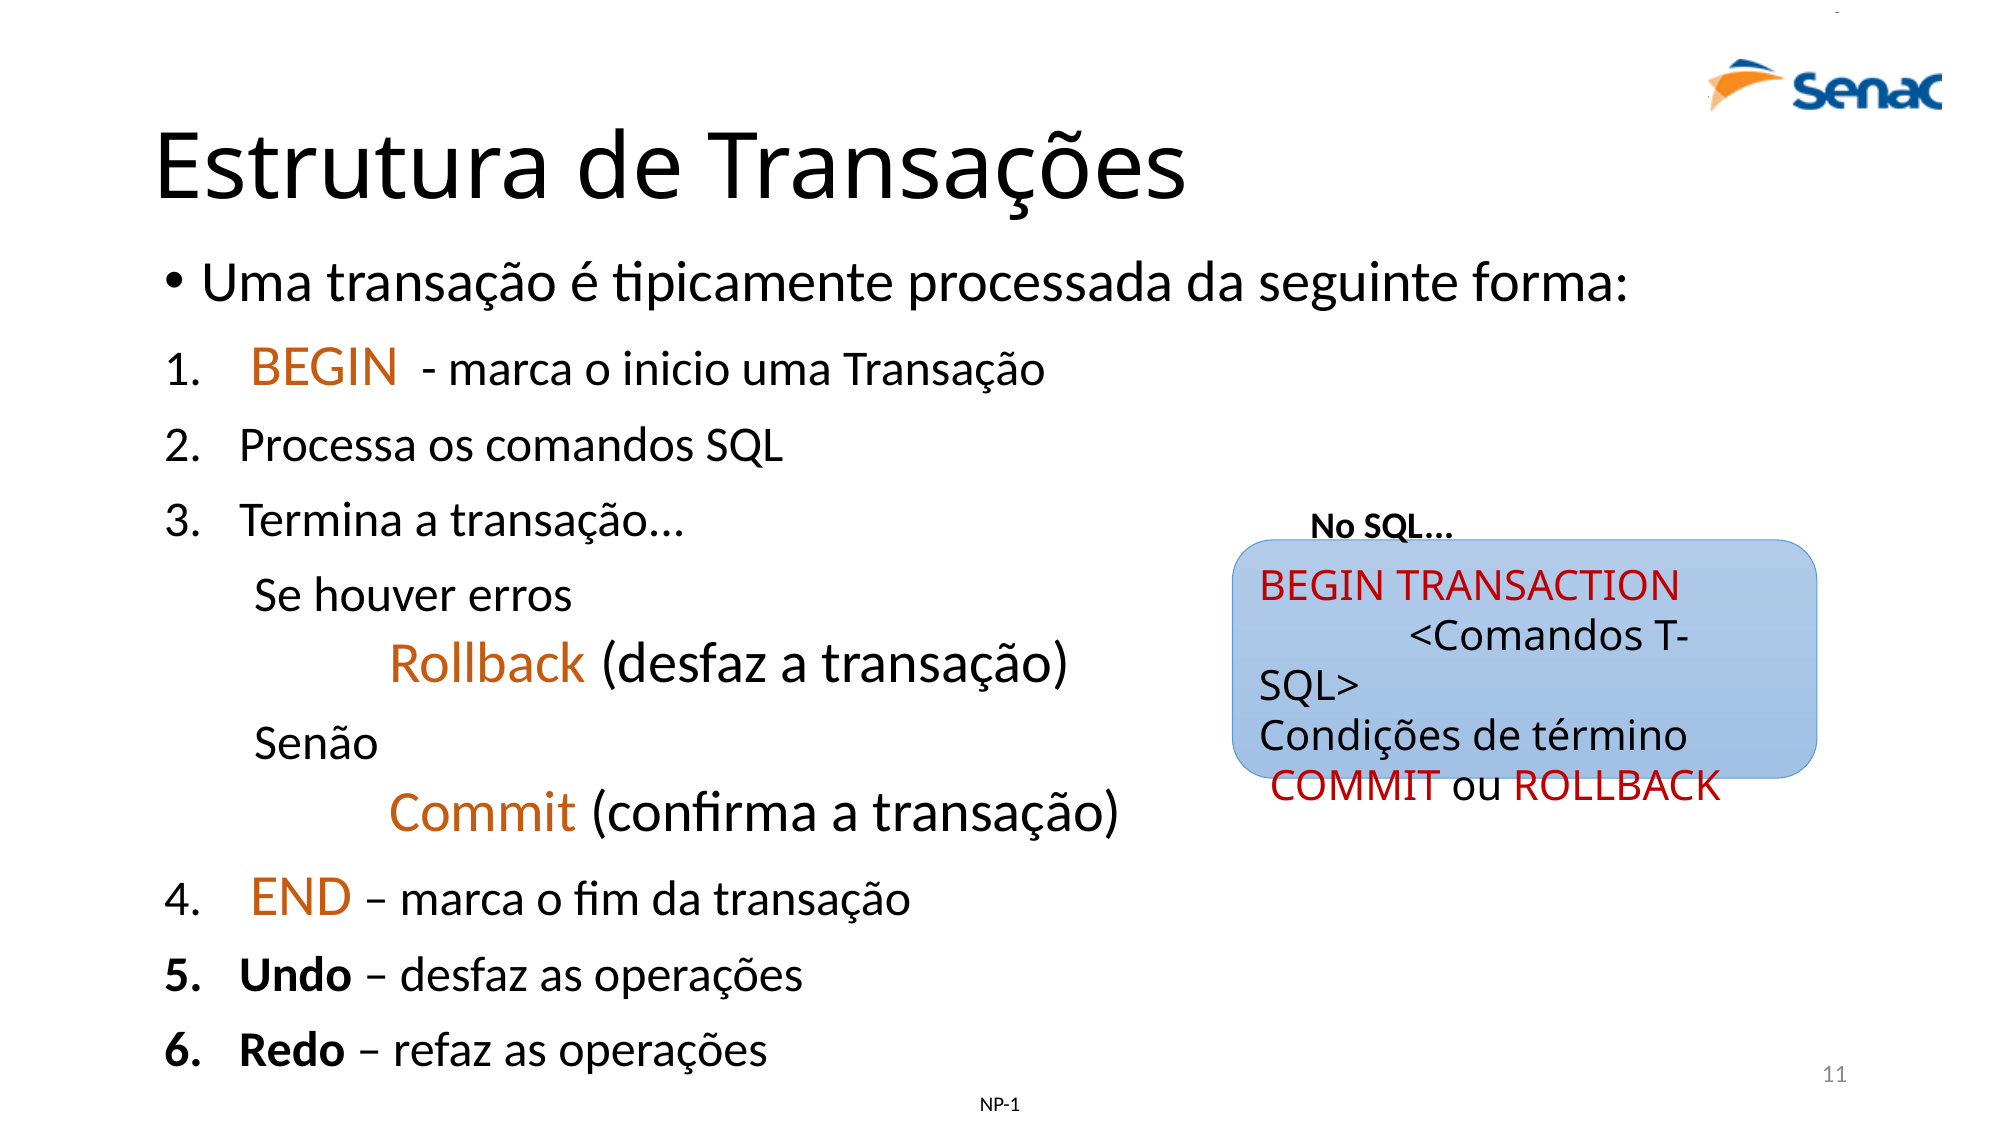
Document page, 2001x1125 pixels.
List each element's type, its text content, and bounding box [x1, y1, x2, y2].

picture [1863, 59, 1942, 112]
text_box No SQL... [1295, 493, 1469, 554]
slide_number 11 [1412, 1042, 1863, 1103]
title Estrutura de Transações [137, 59, 1863, 278]
list Uma transação é tipicamente processada da seguinte forma: BEGIN - marca o inicio uma Transação Processa os comandos SQL Termina a transação... Se houver erros Rollback (desfaz a transação) Senão Commit (confirma a transação) END – marca o fim da transação Undo – desfaz as operações Redo – refaz as operações [149, 243, 1863, 1012]
text_box BEGIN TRANSACTION <Comandos T-SQL> Condições de término COMMIT ou ROLLBACK [1231, 539, 1818, 779]
